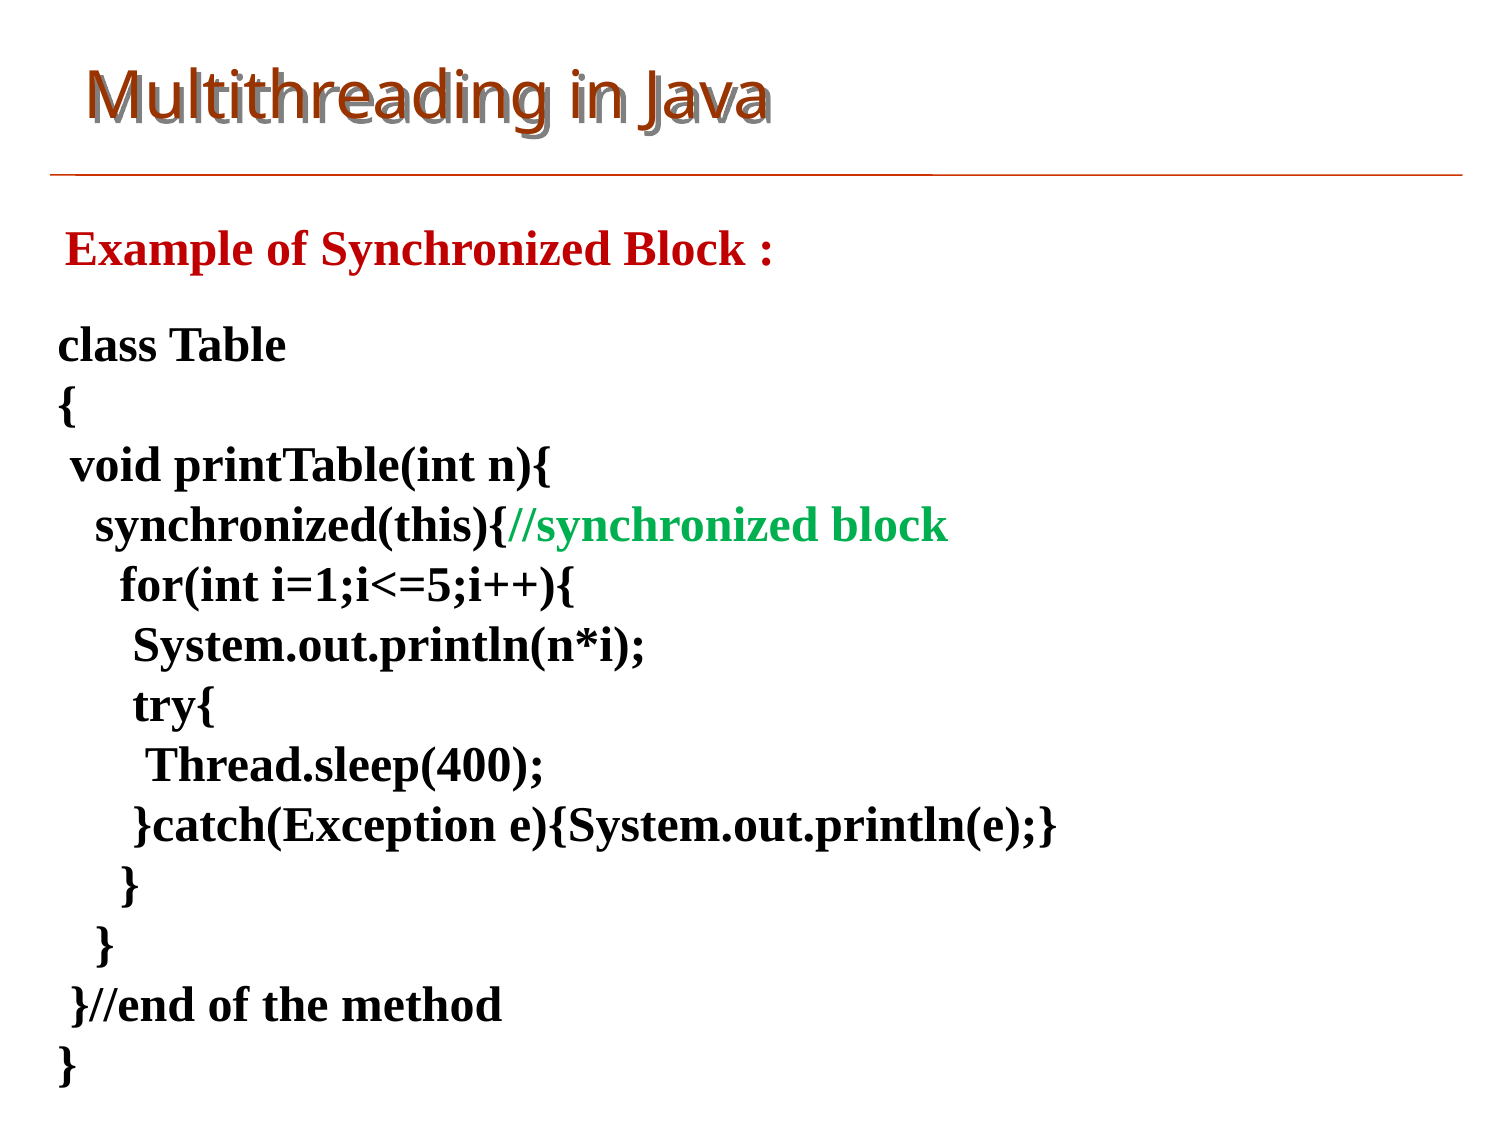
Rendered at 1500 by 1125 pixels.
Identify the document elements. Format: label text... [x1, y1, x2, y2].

text_box Example of Synchronized Block : [49, 208, 1339, 283]
text_box Multithreading in Java [68, 44, 969, 140]
text_box class Table { void printTable(int n){ synchronized(this){//synchronized block for(int i=1;i<=5;i++){ System.out.println(n*i); try{ Thread.sleep(400); }catch(Exception e){System.out.println(e);} } } }//end of the method } [42, 303, 1453, 1001]
